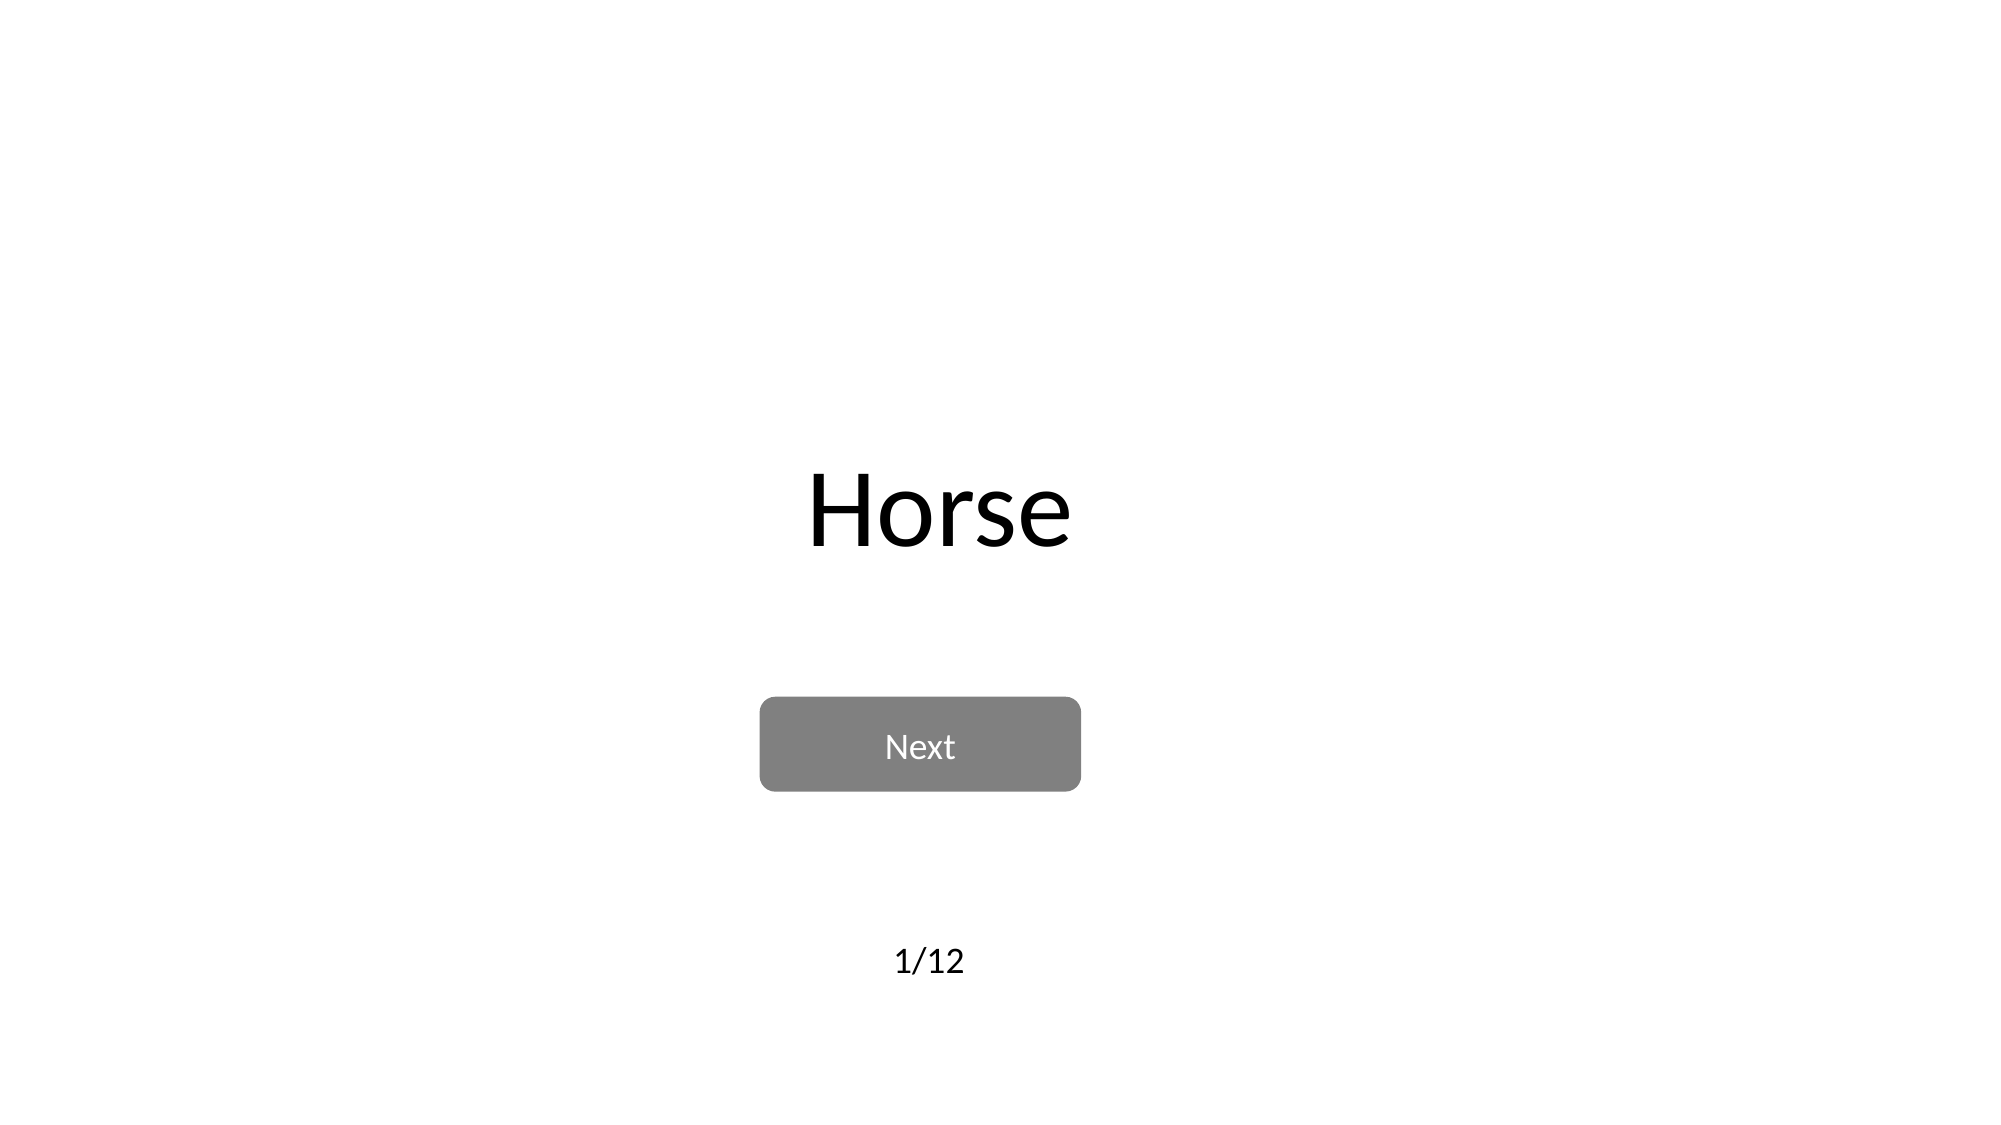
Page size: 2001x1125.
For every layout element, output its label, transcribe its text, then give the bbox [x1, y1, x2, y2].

text_box 1/12 [878, 928, 1035, 989]
text_box Next [758, 695, 1083, 793]
text_box Horse [792, 426, 1259, 576]
